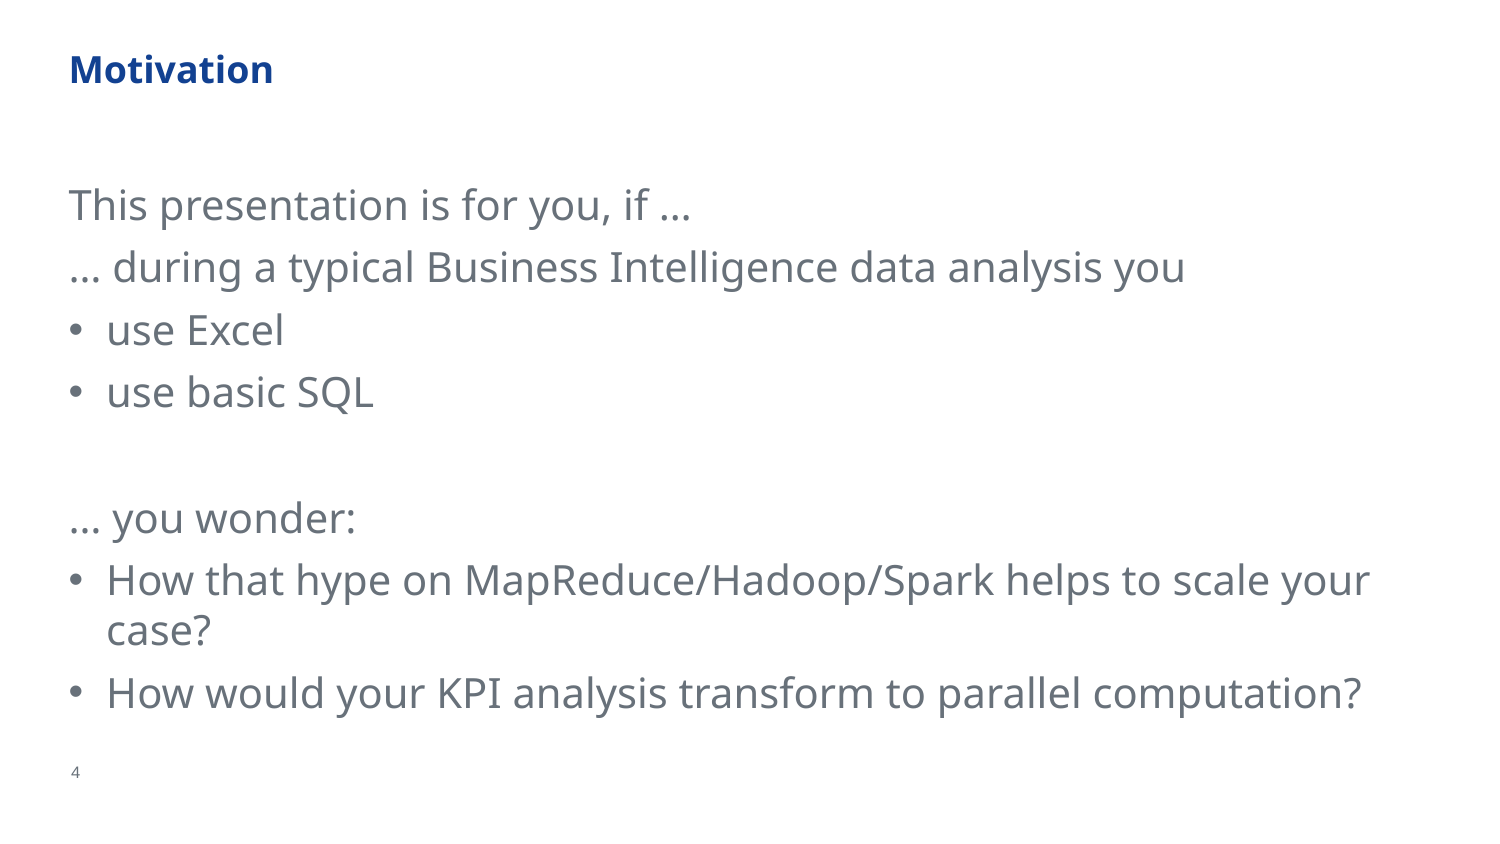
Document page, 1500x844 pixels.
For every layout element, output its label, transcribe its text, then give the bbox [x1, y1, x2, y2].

title Motivation [68, 45, 1419, 98]
list This presentation is for you, if … … during a typical Business Intelligence data analysis you use Excel use basic SQL … you wonder: How that hype on MapReduce/Hadoop/Spark helps to scale your case? How would your KPI analysis transform to parallel computation? [68, 178, 1419, 722]
